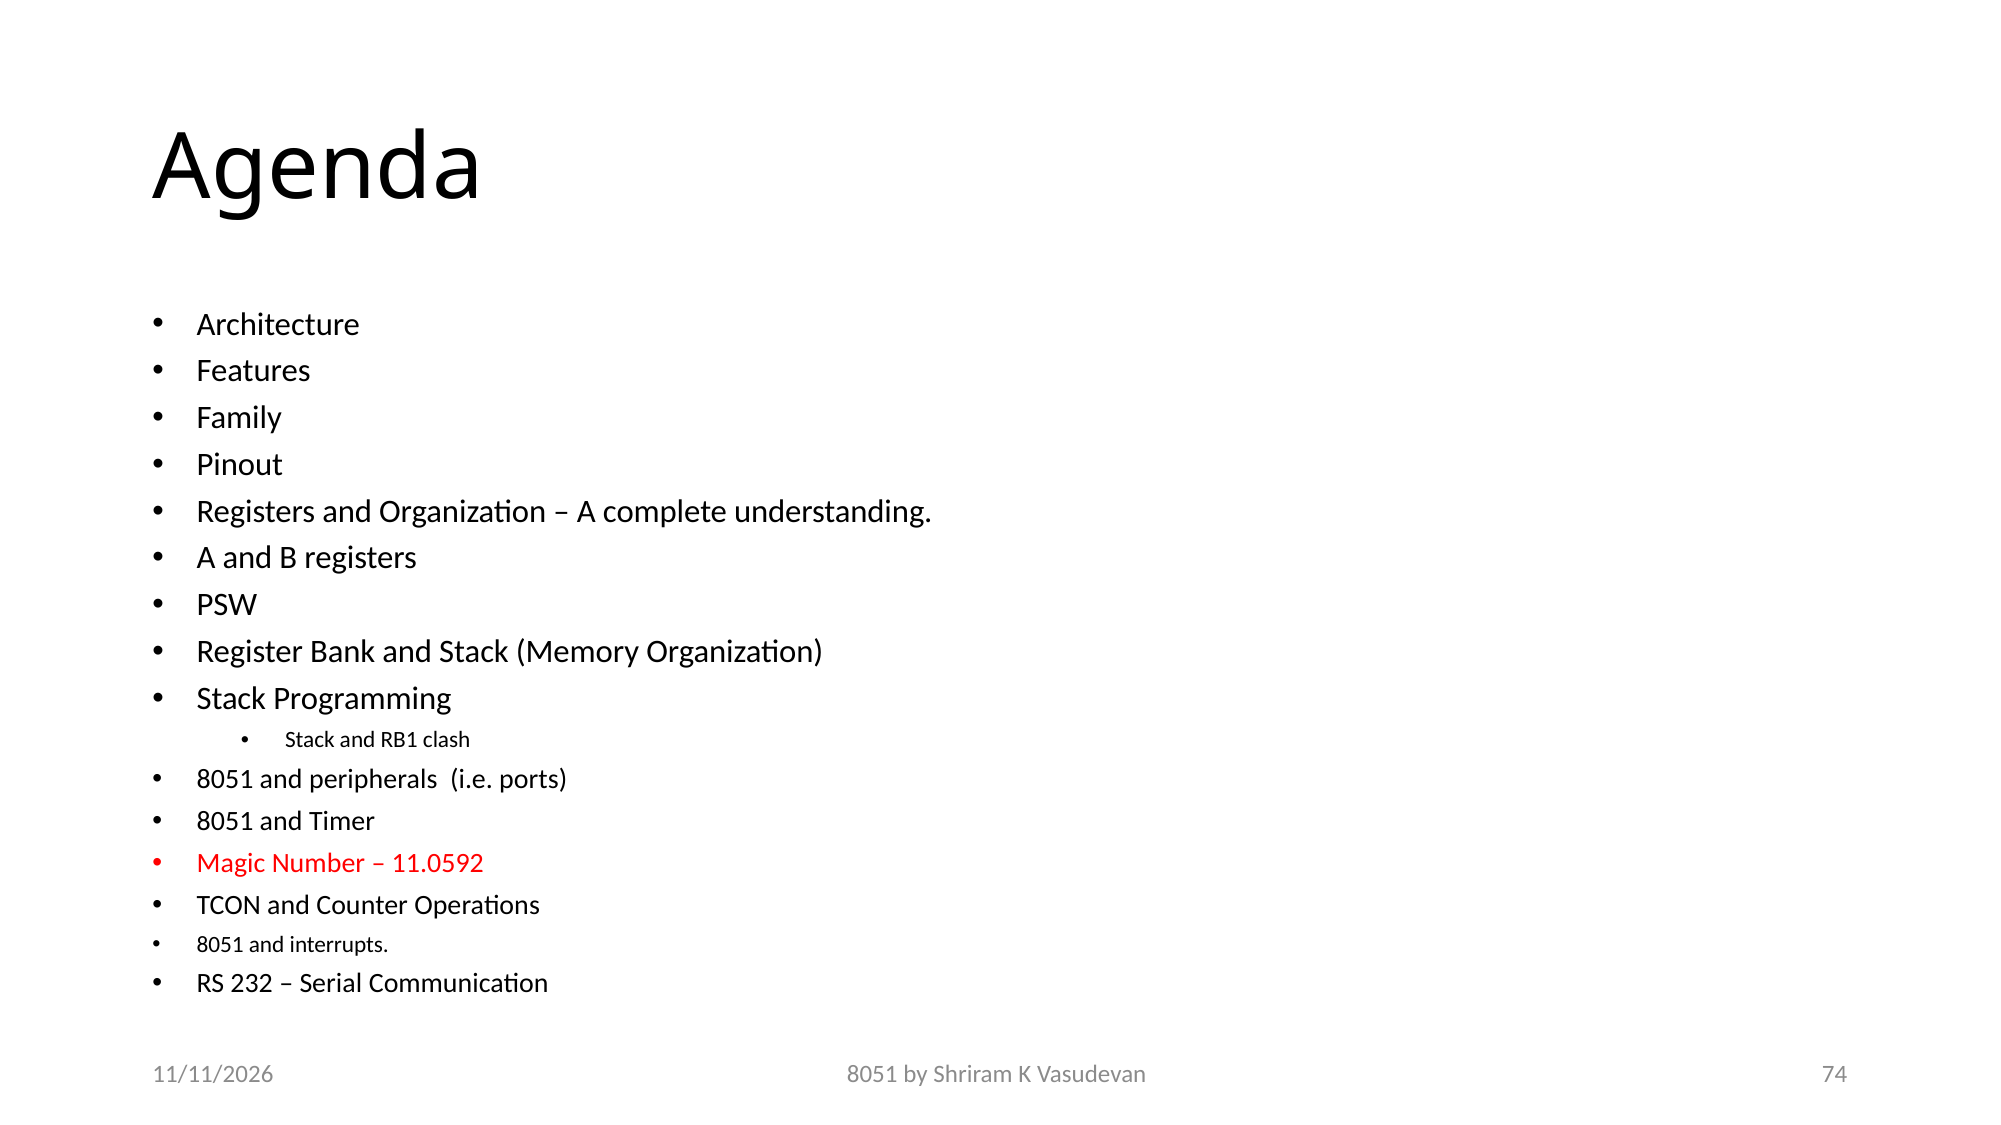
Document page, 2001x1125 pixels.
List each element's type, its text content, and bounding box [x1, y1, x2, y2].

slide_number 74 [1412, 1042, 1863, 1103]
title Agenda [137, 59, 1863, 278]
list Architecture Features Family Pinout Registers and Organization – A complete understanding. A and B registers PSW Register Bank and Stack (Memory Organization) Stack Programming Stack and RB1 clash 8051 and peripherals (i.e. ports) 8051 and Timer Magic Number – 11.0592 TCON and Counter Operations 8051 and interrupts. RS 232 – Serial Communication [137, 299, 1863, 1014]
footer 8051 by Shriram K Vasudevan [662, 1042, 1338, 1103]
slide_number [137, 1042, 588, 1103]
